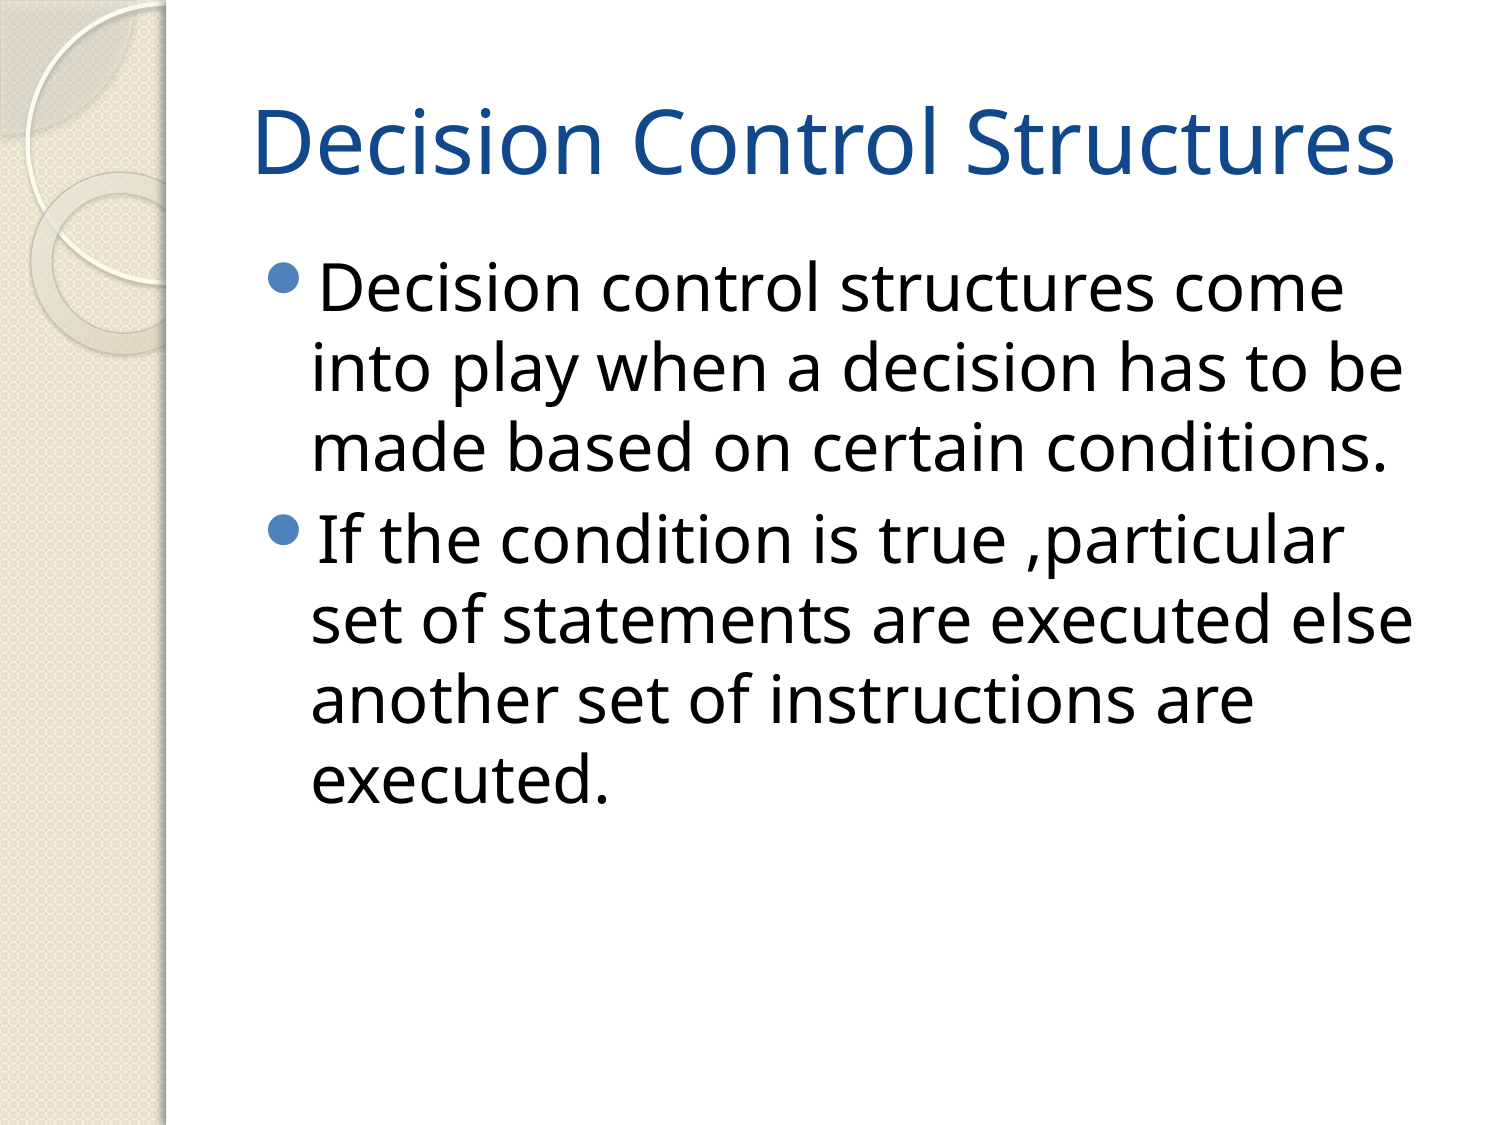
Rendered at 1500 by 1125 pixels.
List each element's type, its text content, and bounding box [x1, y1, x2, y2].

list Decision control structures come into play when a decision has to be made based on certain conditions. If the condition is true ,particular set of statements are executed else another set of instructions are executed. [235, 237, 1466, 1025]
title Decision Control Structures [235, 45, 1466, 233]
